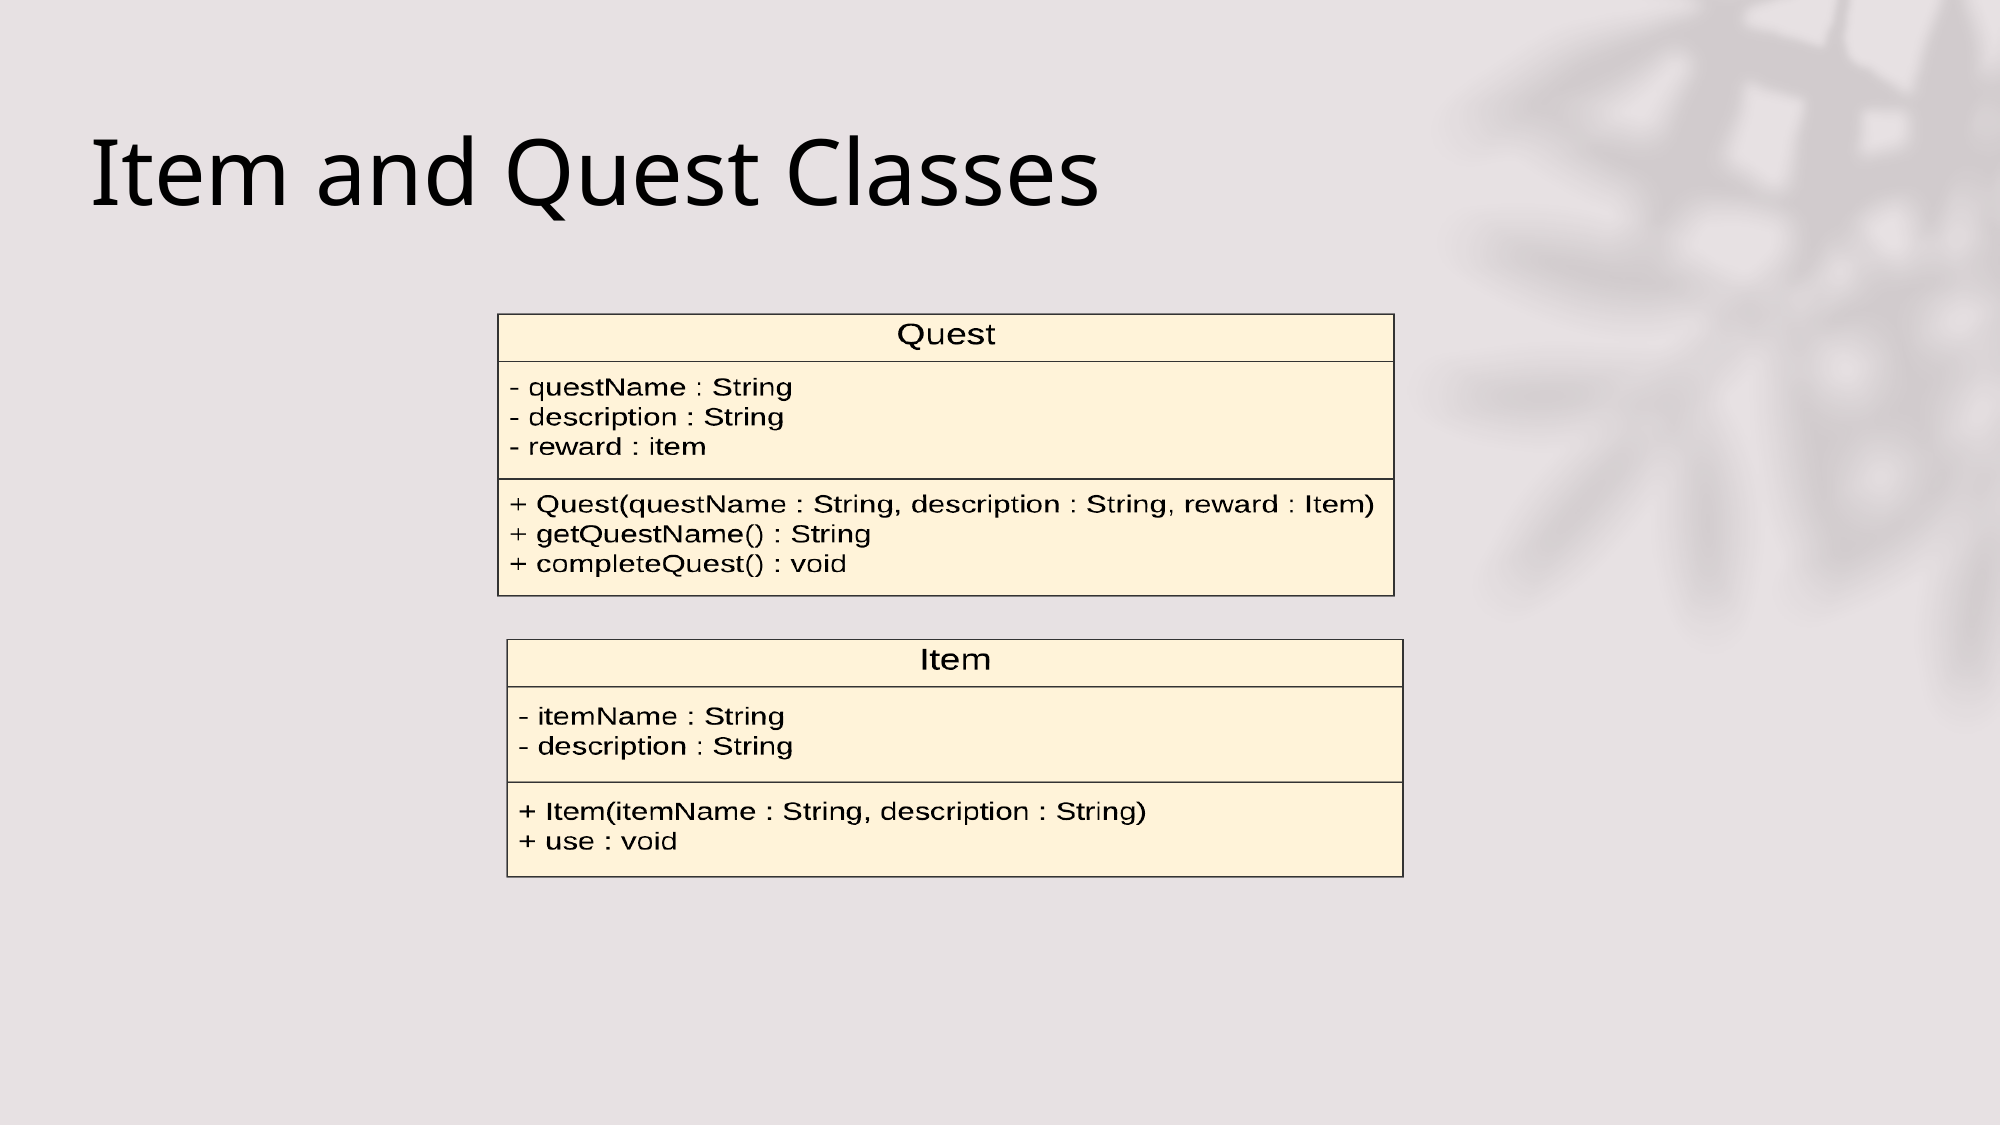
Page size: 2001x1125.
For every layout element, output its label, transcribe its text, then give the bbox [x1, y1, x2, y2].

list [0, 92, 1727, 1125]
title Item and Quest Classes [75, 60, 1863, 278]
